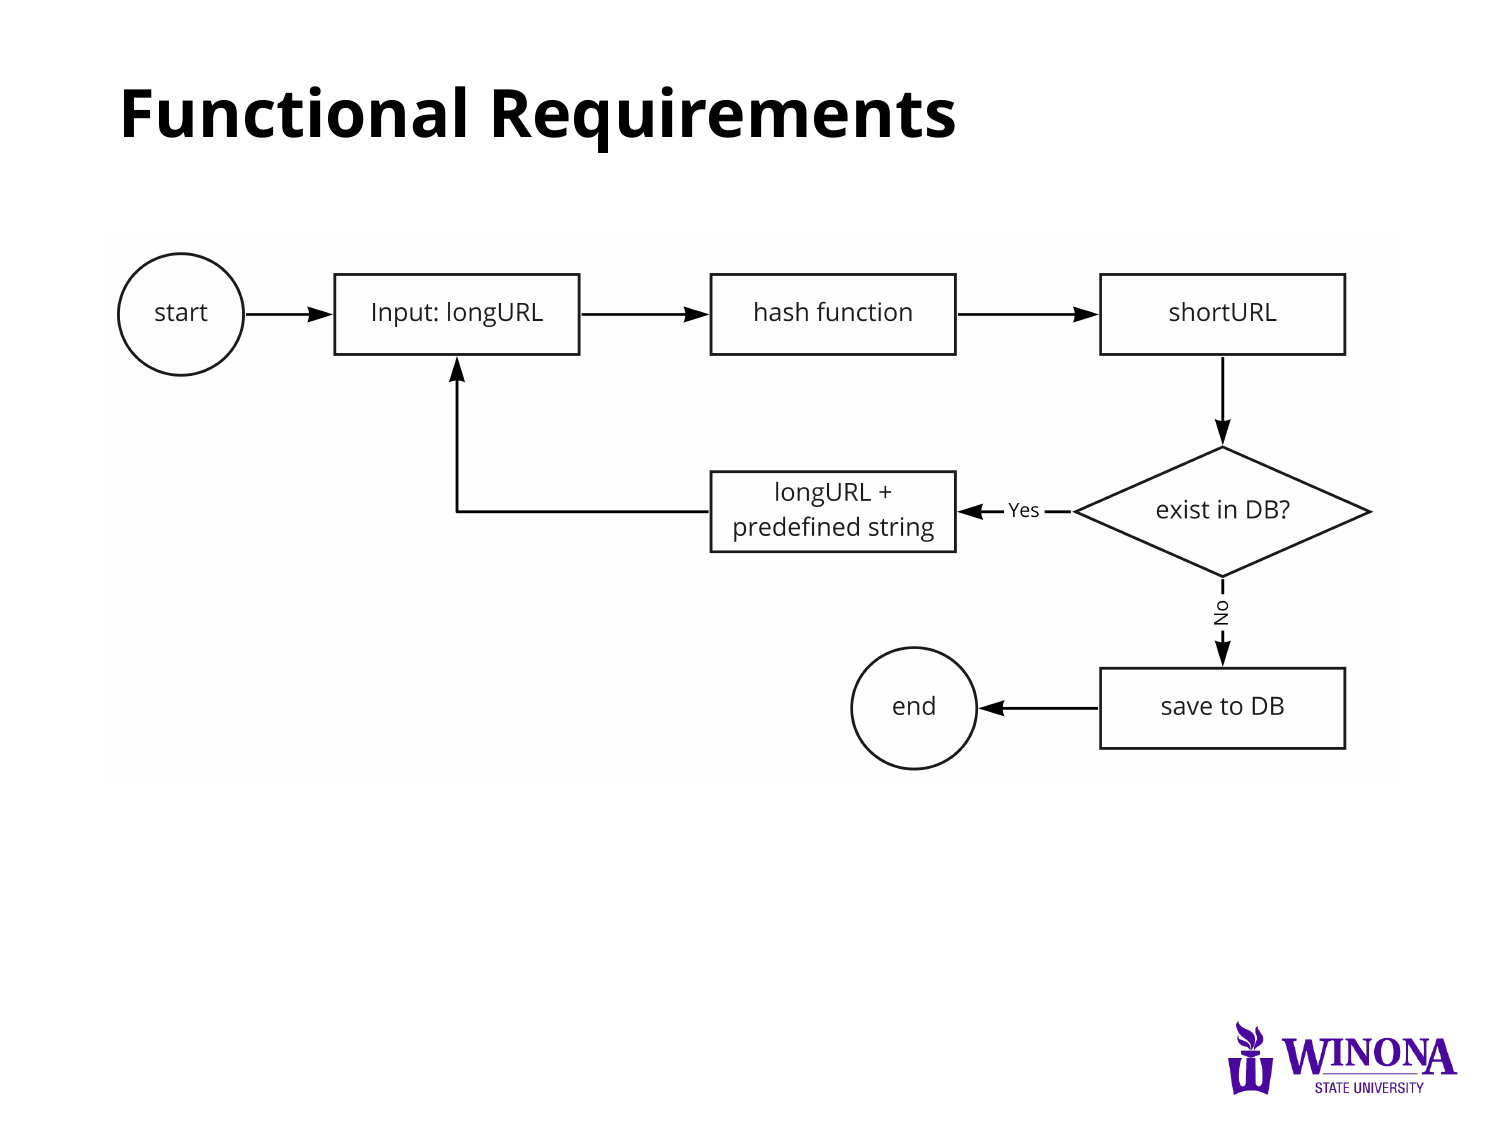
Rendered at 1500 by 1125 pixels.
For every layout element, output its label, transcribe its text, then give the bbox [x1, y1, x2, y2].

picture [1208, 1001, 1476, 1112]
title Functional Requirements [103, 59, 1397, 172]
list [103, 231, 1397, 783]
